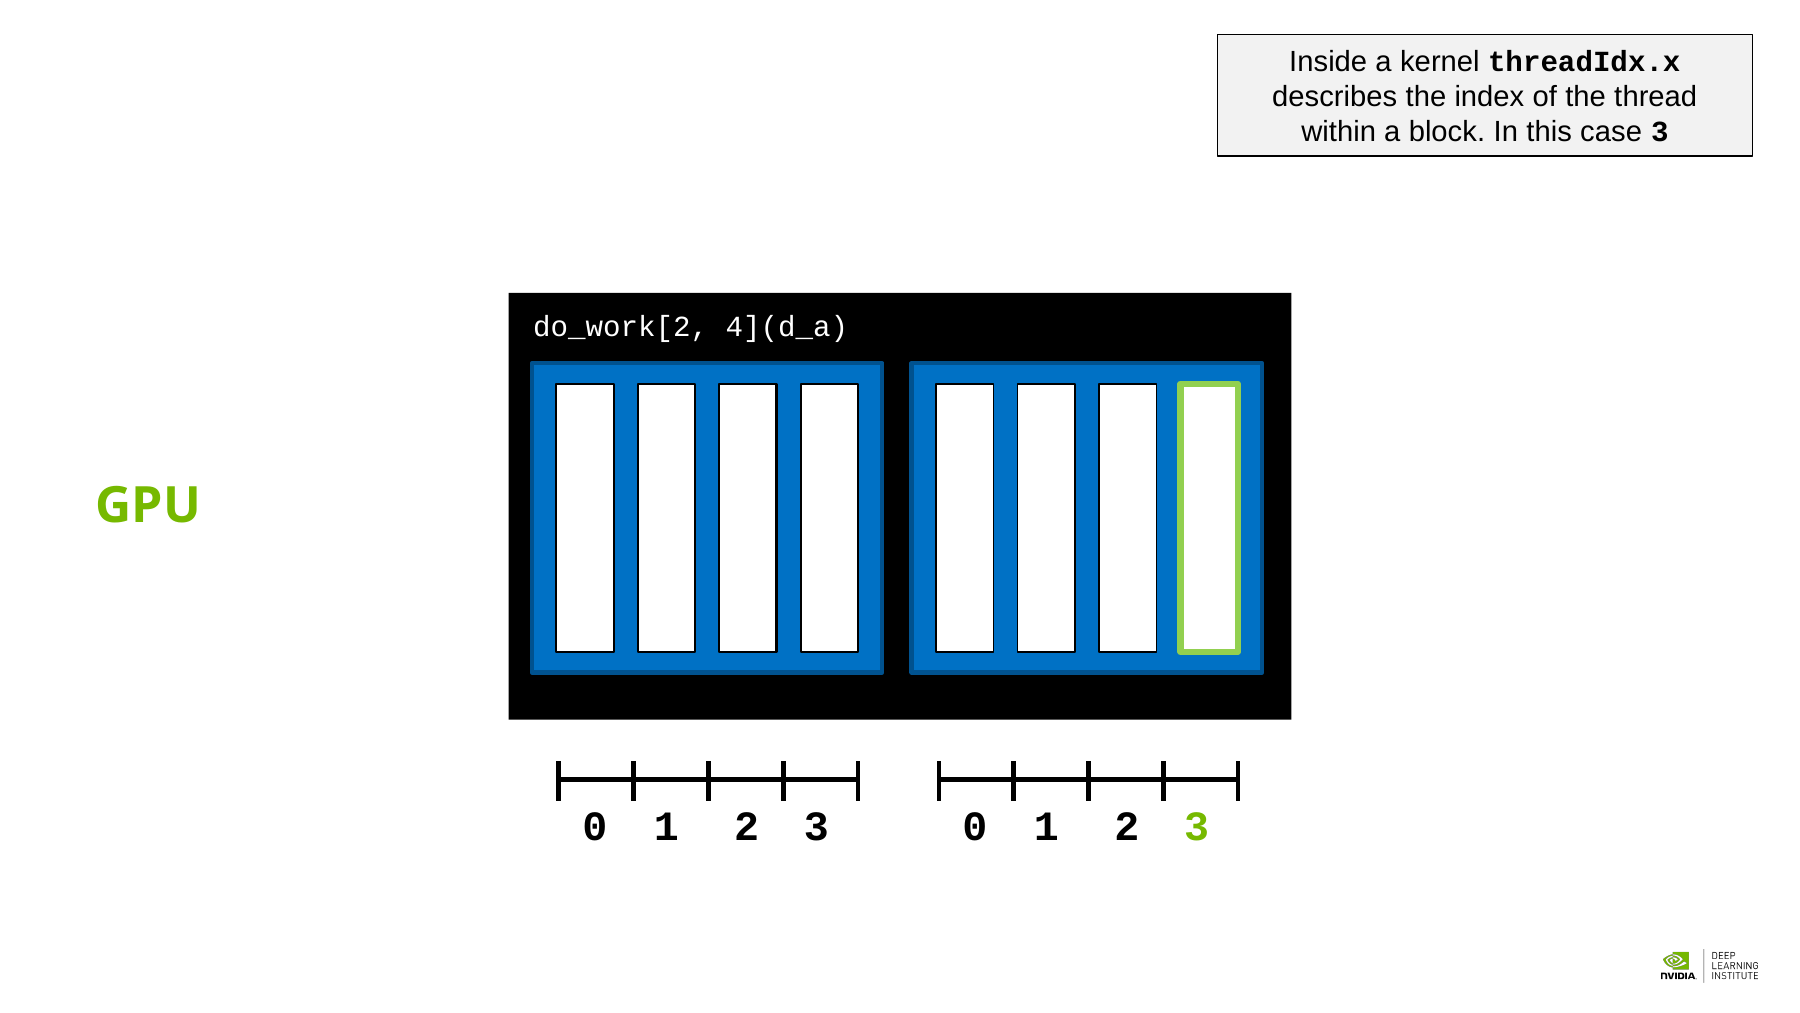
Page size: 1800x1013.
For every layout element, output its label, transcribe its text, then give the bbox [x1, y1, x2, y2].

text_box [1098, 383, 1157, 652]
text_box GPU [80, 471, 227, 542]
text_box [555, 760, 859, 857]
text_box [936, 383, 994, 652]
picture [1661, 949, 1758, 983]
text_box [508, 292, 1292, 720]
text_box [911, 363, 1263, 673]
text_box Inside a kernel threadIdx.x describes the index of the thread within a block. In this case 3 [1217, 34, 1753, 156]
text_box [556, 383, 614, 652]
text_box [719, 383, 777, 652]
text_box do_work[2, 4](d_a) [518, 299, 977, 350]
text_box [1017, 383, 1075, 652]
text_box [800, 383, 858, 652]
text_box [935, 760, 1239, 857]
text_box [1180, 383, 1238, 652]
text_box [637, 383, 696, 652]
text_box [531, 363, 883, 673]
